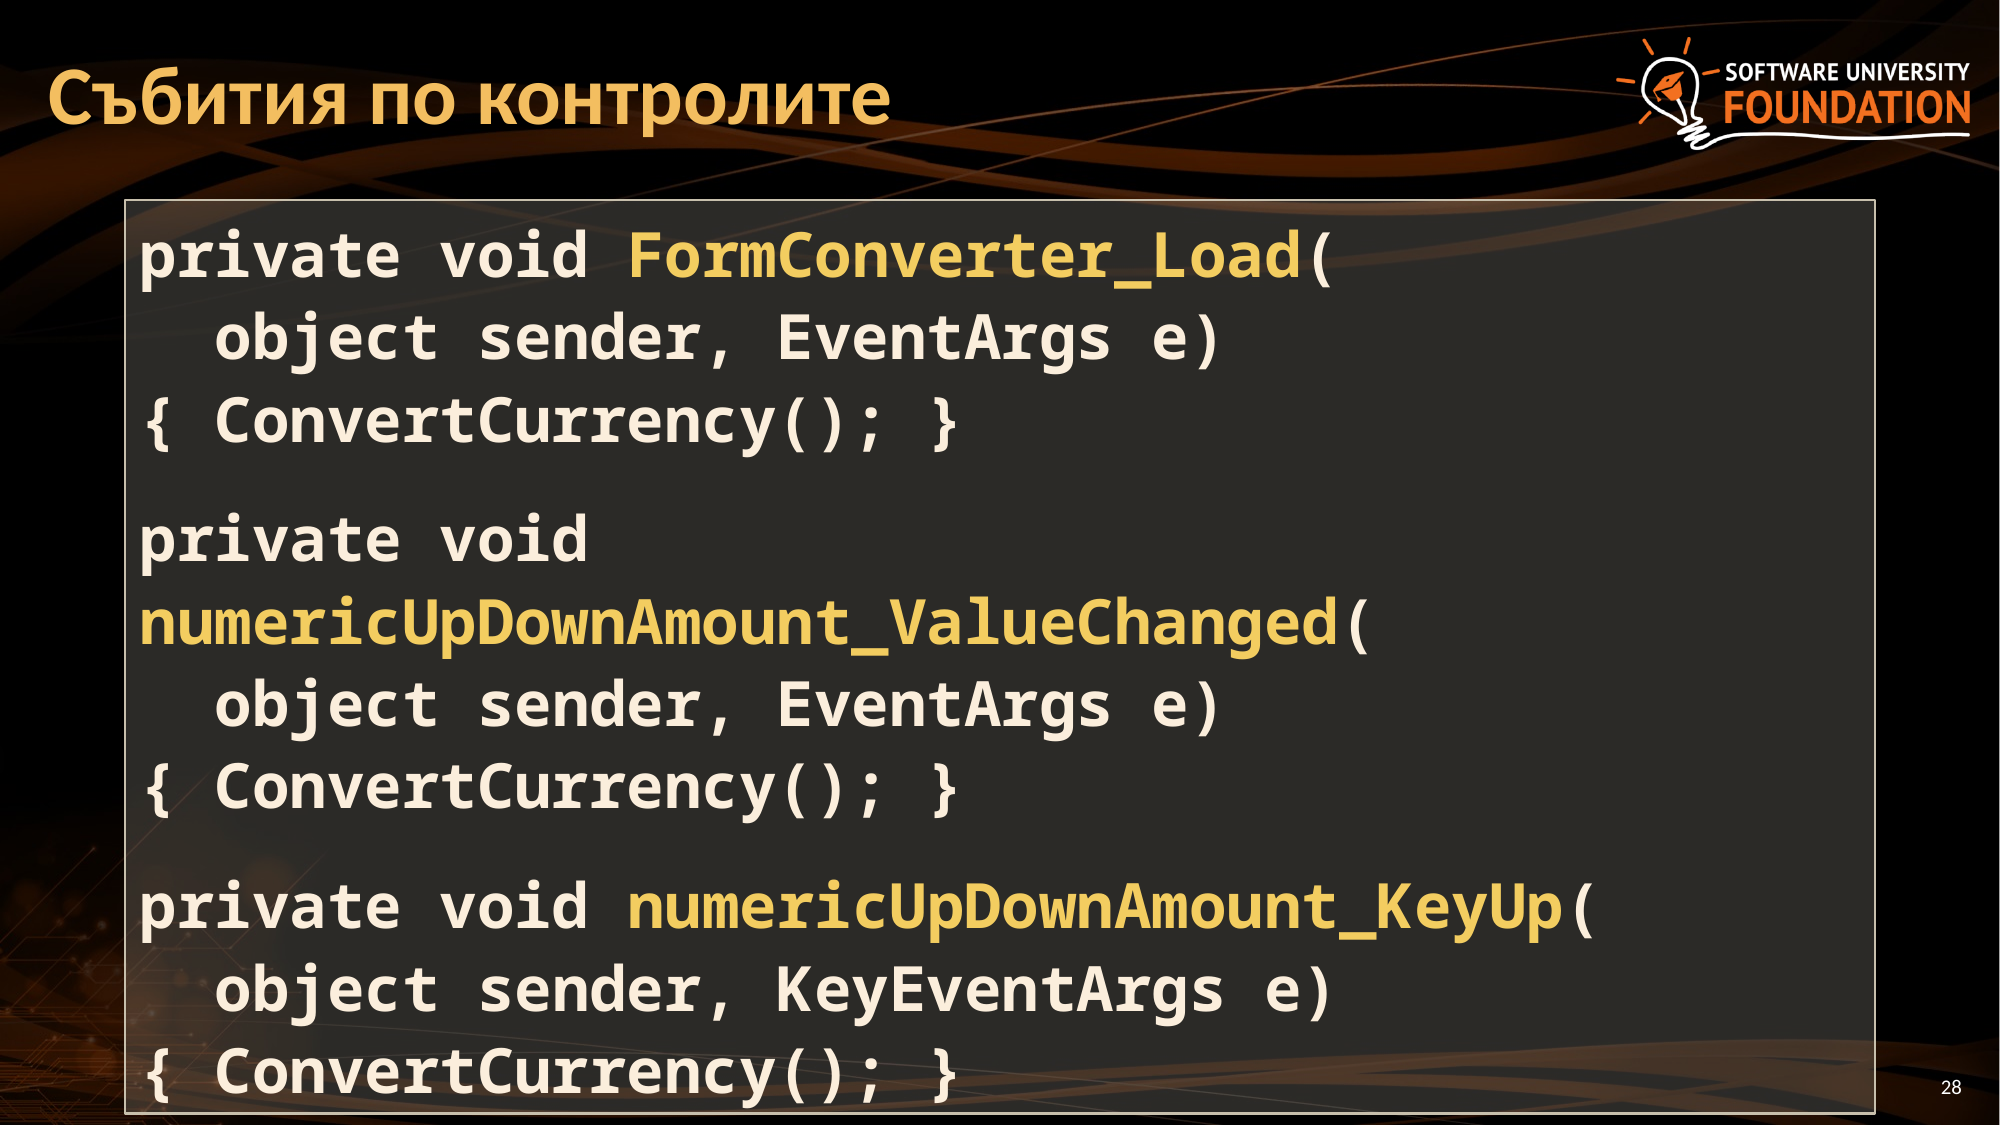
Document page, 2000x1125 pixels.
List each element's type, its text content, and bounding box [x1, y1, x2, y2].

text_box private void FormConverter_Load( object sender, EventArgs e) { ConvertCurrency(); } private void numericUpDownAmount_ValueChanged( object sender, EventArgs e) { ConvertCurrency(); } private void numericUpDownAmount_KeyUp( object sender, KeyEventArgs e) { ConvertCurrency(); } [124, 199, 1875, 1114]
slide_number 28 [1897, 1070, 1968, 1103]
picture [0, 0, 2000, 1125]
title Събития по контролите [30, 6, 1602, 189]
